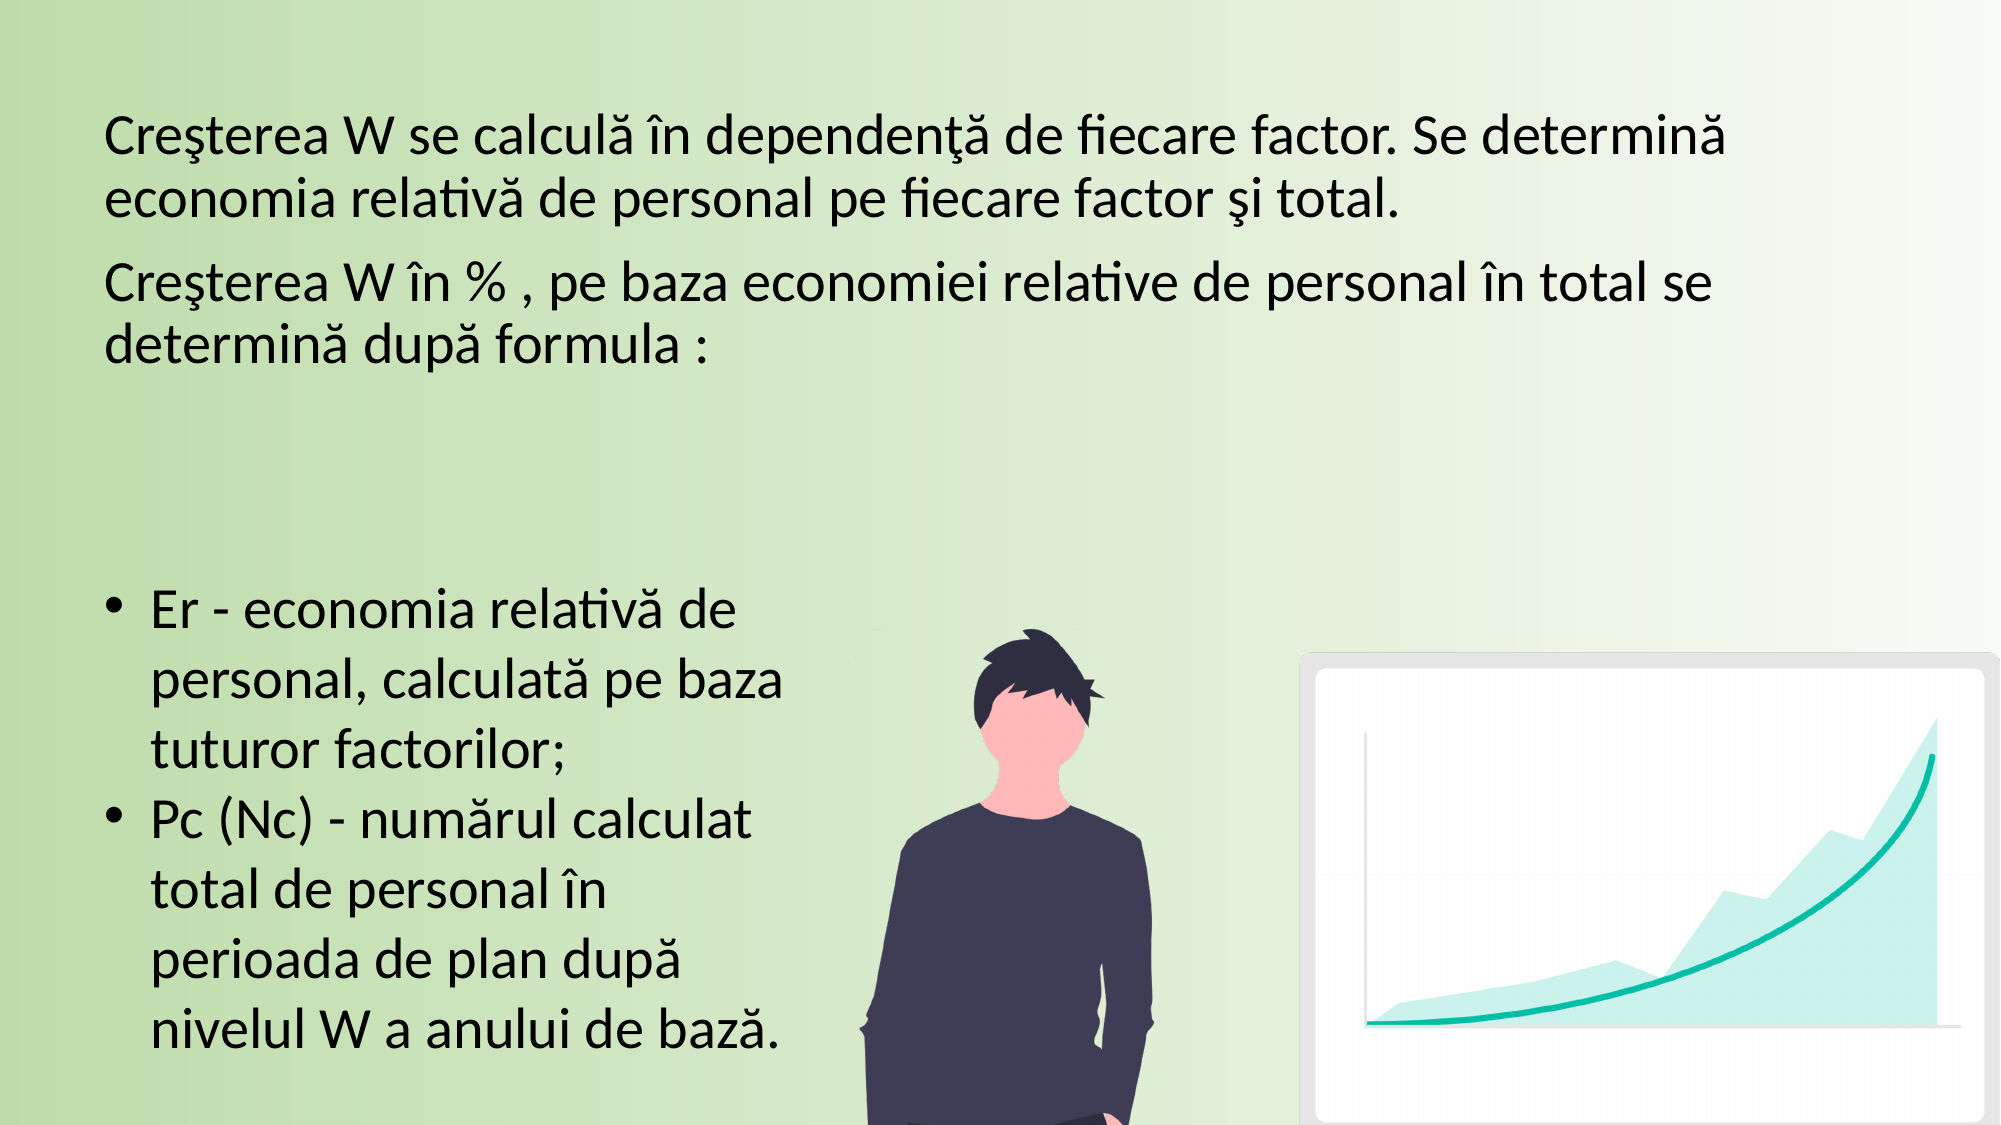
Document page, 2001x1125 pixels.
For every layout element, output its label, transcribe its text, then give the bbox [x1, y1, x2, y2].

picture [848, 629, 2000, 1125]
text_box Er - economia relativă de personal, calculată pe baza tuturor factorilor; Pc (Nc) - numărul calculat total de personal în perioada de plan după nivelul W a anului de bază. [89, 562, 829, 1068]
